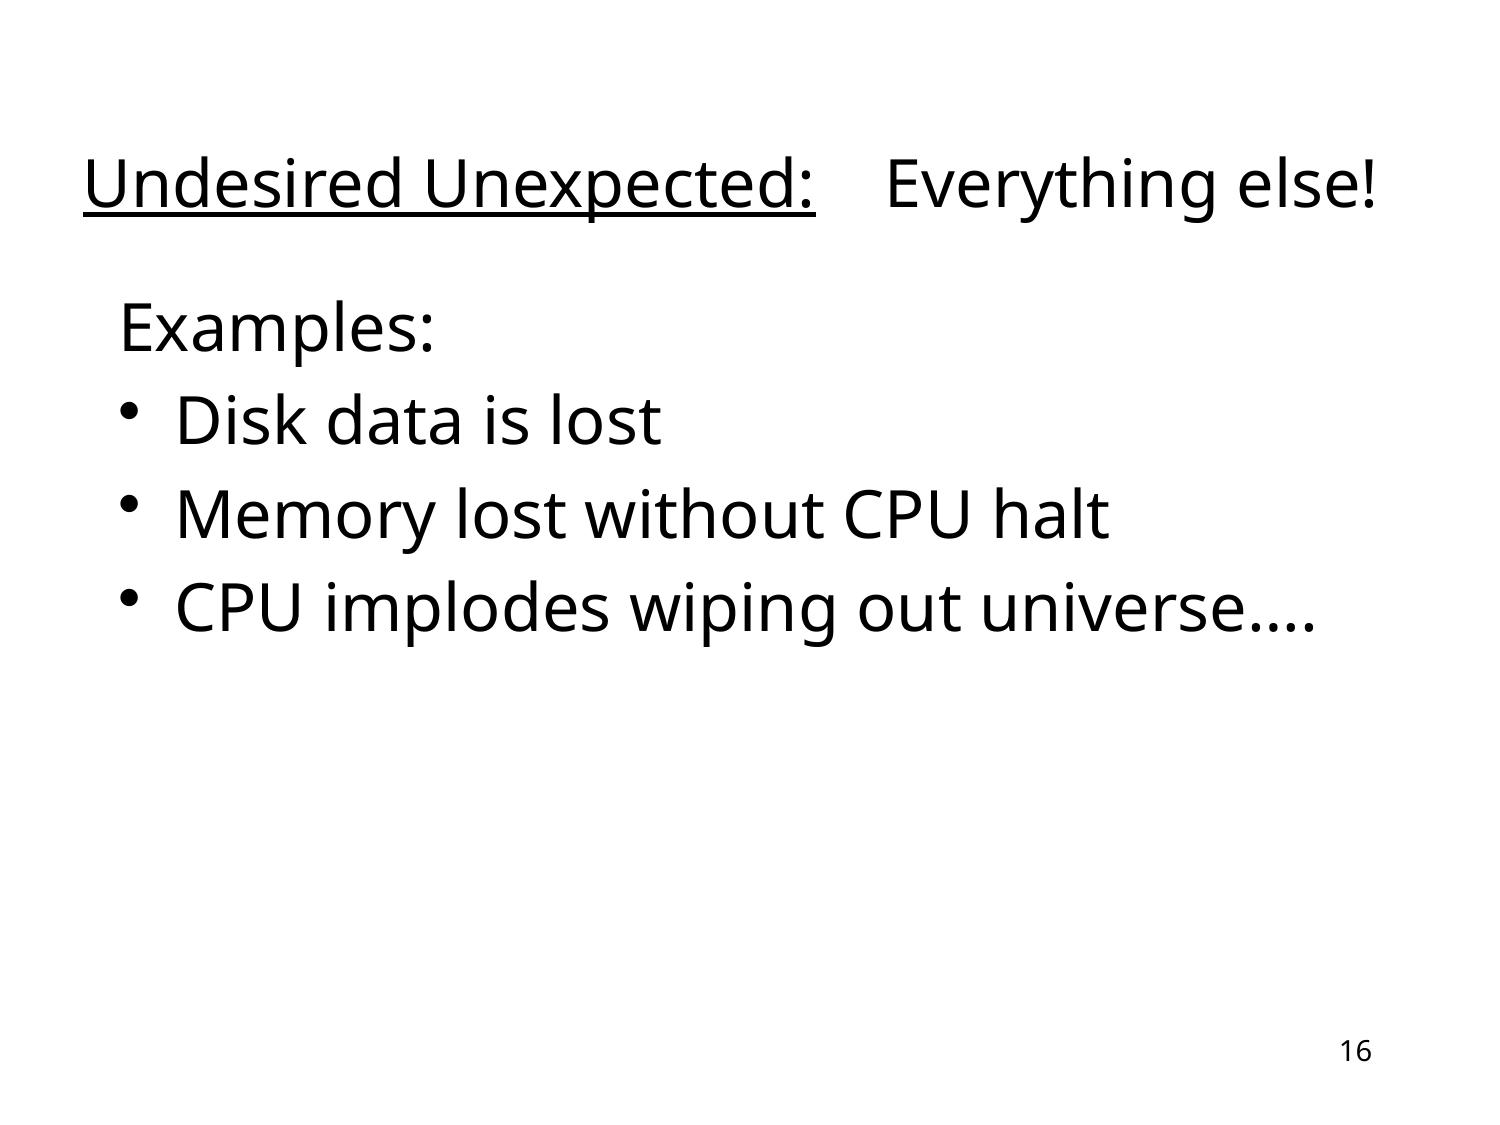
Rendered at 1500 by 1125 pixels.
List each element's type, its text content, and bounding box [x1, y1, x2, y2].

slide_number 16 [1074, 1024, 1388, 1101]
list Examples: Disk data is lost Memory lost without CPU halt CPU implodes wiping out universe…. [103, 277, 1379, 719]
text_box Undesired Unexpected: Everything else! [67, 133, 1431, 266]
